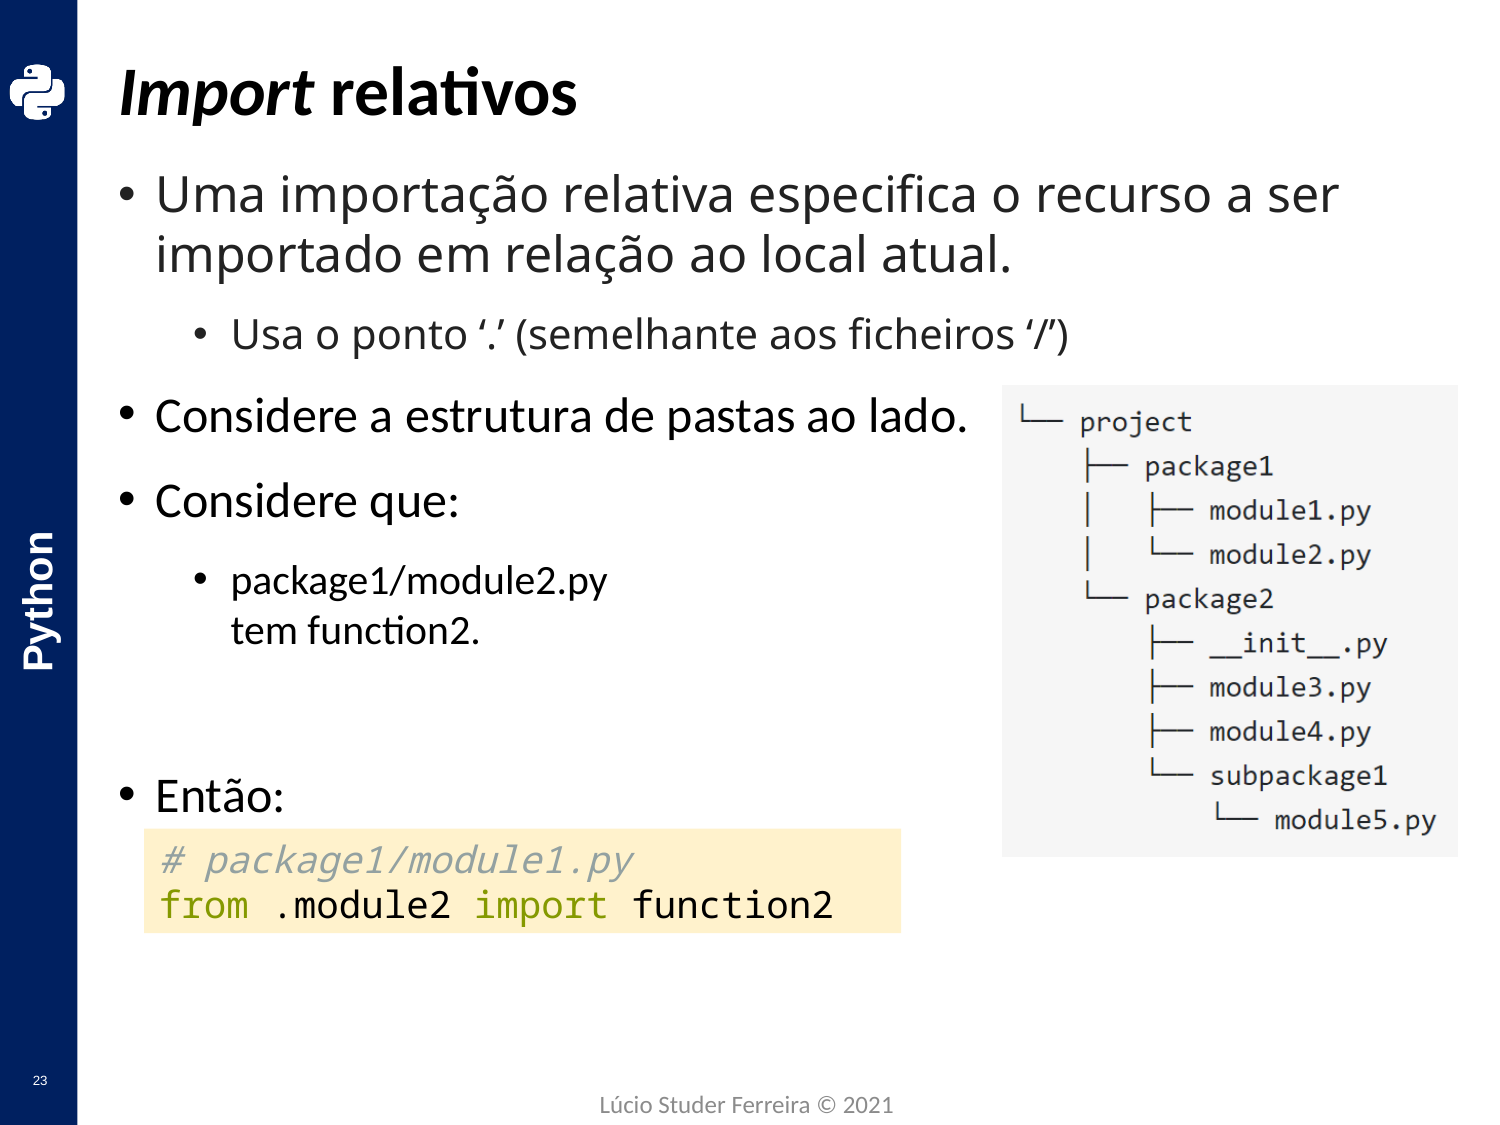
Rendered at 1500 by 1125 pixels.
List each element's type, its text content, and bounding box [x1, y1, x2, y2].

list Uma importação relativa especifica o recurso a ser importado em relação ao local atual. Usa o ponto ‘.’ (semelhante aos ficheiros ‘/’) Considere a estrutura de pastas ao lado. Considere que: package1/module2.py tem function2. Então: [103, 155, 1481, 1087]
picture [1002, 385, 1458, 857]
picture [0, 41, 86, 142]
title Import relativos [103, 47, 1481, 139]
text_box # package1/module1.py from .module2 import function2 [144, 828, 902, 934]
